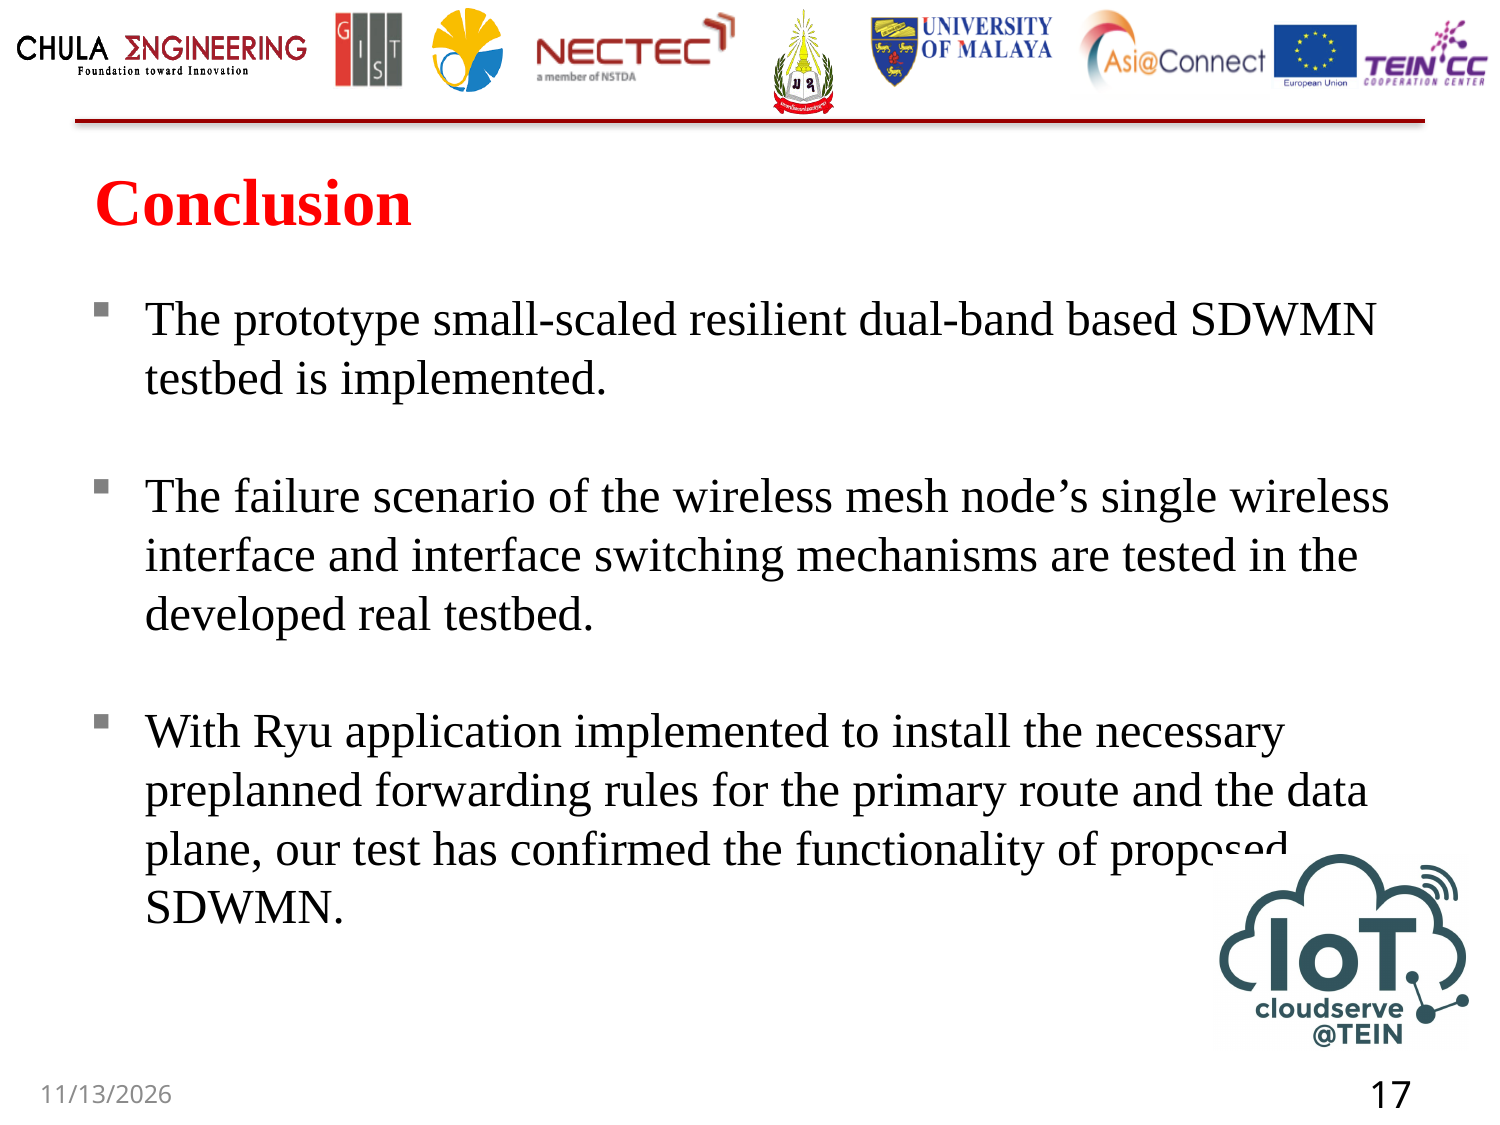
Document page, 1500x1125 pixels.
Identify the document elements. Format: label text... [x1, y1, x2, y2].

picture [770, 4, 836, 121]
picture [867, 11, 1057, 89]
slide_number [24, 1065, 375, 1125]
title Conclusion [79, 131, 1430, 267]
picture [432, 8, 503, 92]
picture [12, 25, 312, 80]
list The prototype small-scaled resilient dual-band based SDWMN testbed is implemented. The failure scenario of the wireless mesh node’s single wireless interface and interface switching mechanisms are tested in the developed real testbed. With Ryu application implemented to install the necessary preplanned forwarding rules for the primary route and the data plane, our test has confirmed the functionality of proposed SDWMN. [75, 279, 1425, 1005]
picture [333, 11, 403, 89]
slide_number 17 [1301, 1063, 1427, 1124]
picture [1213, 854, 1469, 1051]
picture [1066, 0, 1500, 101]
picture [532, 8, 739, 92]
